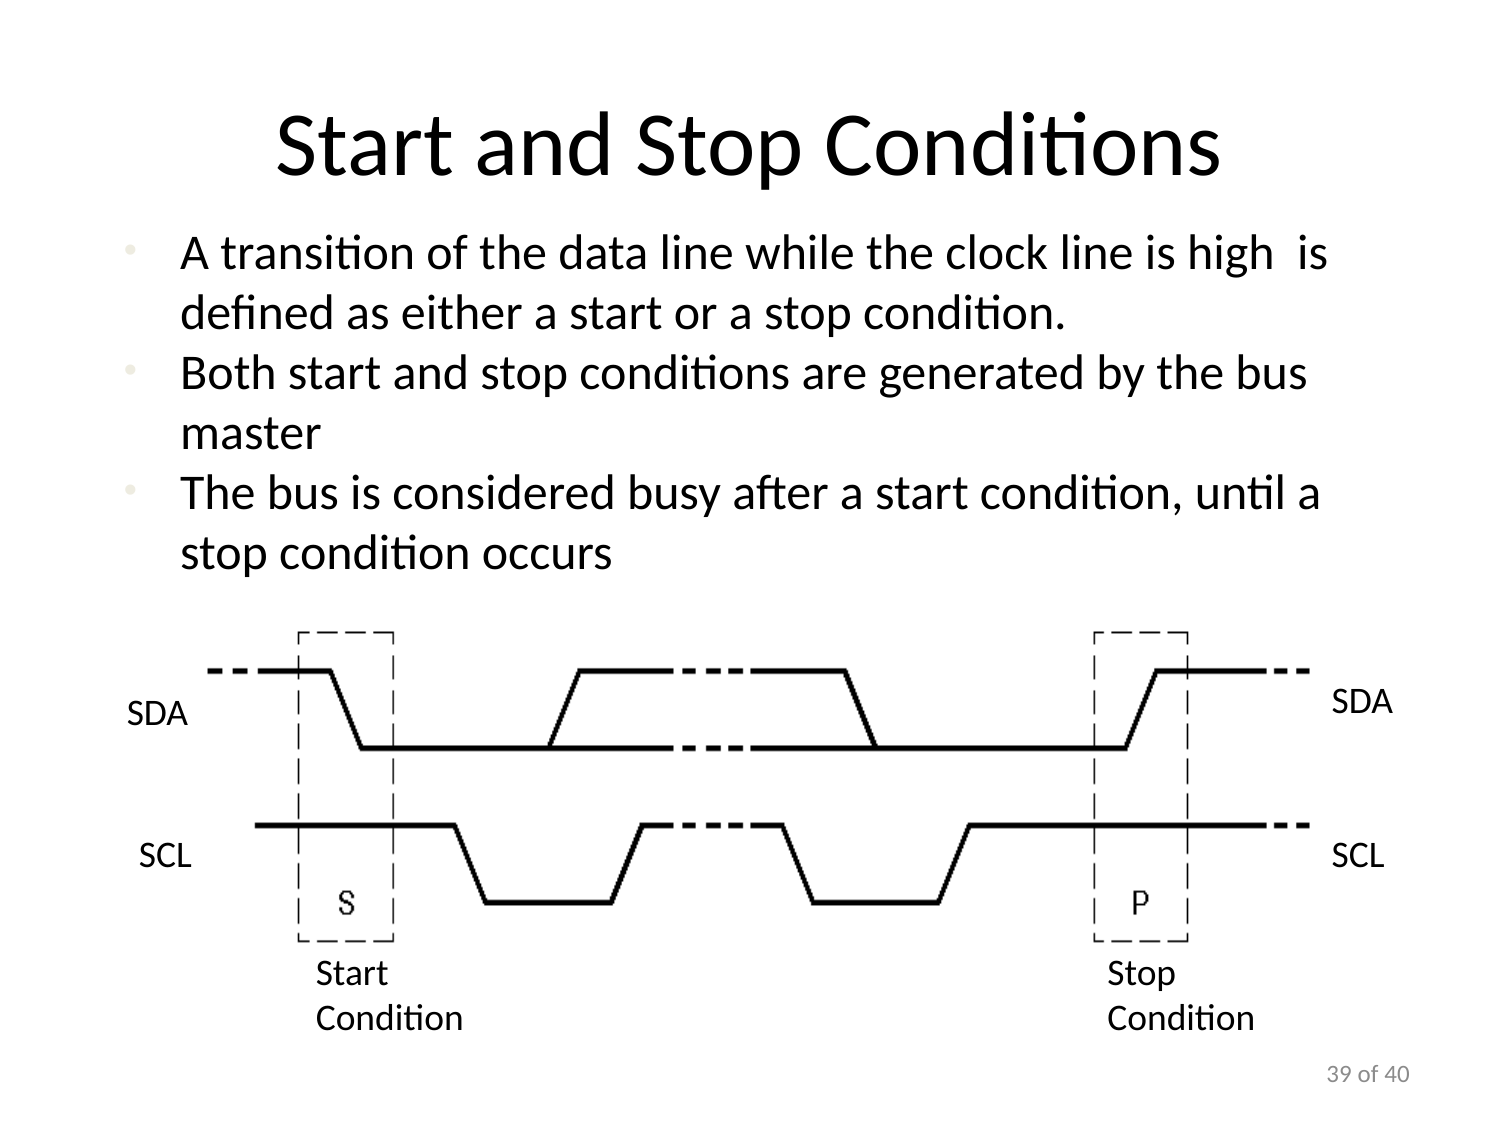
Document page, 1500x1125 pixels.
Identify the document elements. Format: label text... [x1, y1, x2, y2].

text_box A transition of the data line while the clock line is high is defined as either a start or a stop condition. Both start and stop conditions are generated by the bus master The bus is considered busy after a start condition, until a stop condition occurs [123, 219, 1400, 580]
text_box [111, 621, 1447, 1047]
slide_number 39 of 40 [1074, 1055, 1425, 1103]
title Start and Stop Conditions [75, 45, 1425, 233]
